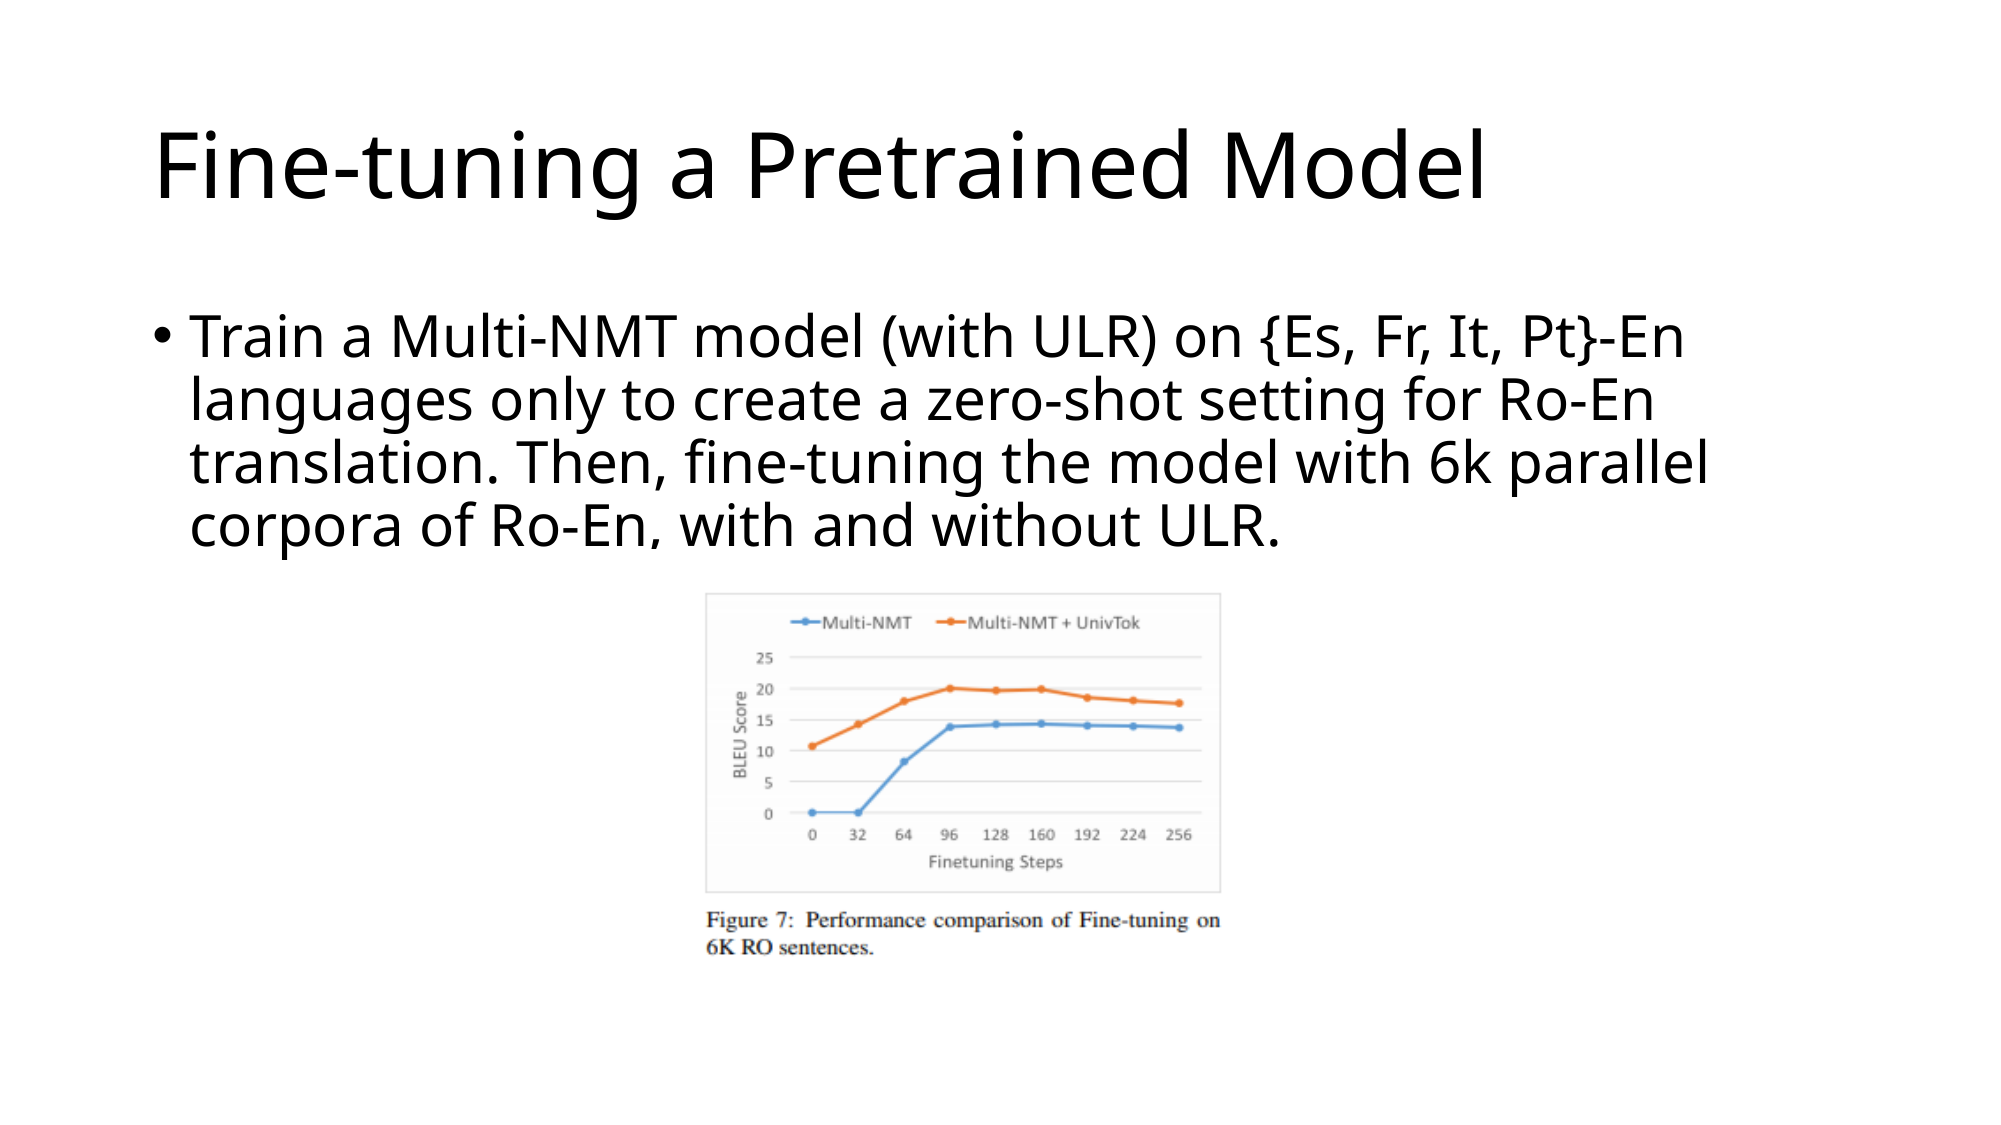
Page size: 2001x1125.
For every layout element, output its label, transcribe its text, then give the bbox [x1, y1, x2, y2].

title Fine-tuning a Pretrained Model [137, 59, 1863, 278]
picture [612, 549, 1248, 982]
list Train a Multi-NMT model (with ULR) on {Es, Fr, It, Pt}-En languages only to create a zero-shot setting for Ro-En translation. Then, fine-tuning the model with 6k parallel corpora of Ro-En, with and without ULR. [137, 299, 1863, 1014]
